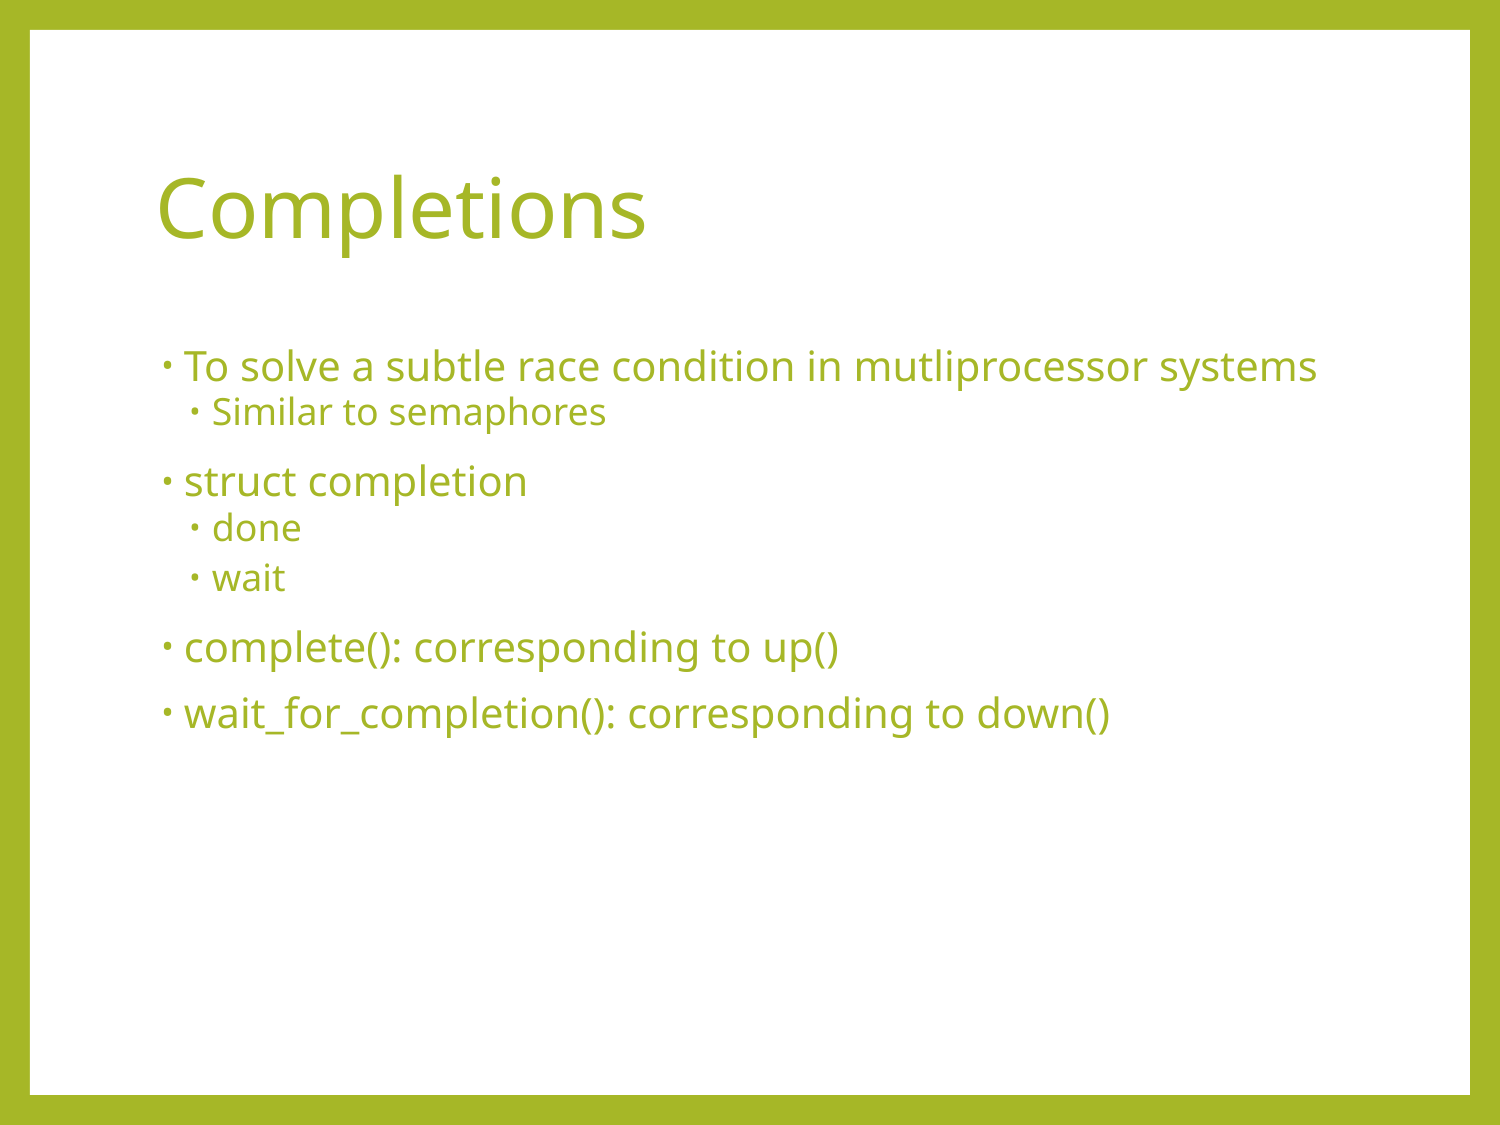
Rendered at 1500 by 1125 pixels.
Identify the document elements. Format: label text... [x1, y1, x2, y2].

title Completions [140, 99, 1356, 323]
list To solve a subtle race condition in mutliprocessor systems Similar to semaphores struct completion done wait complete(): corresponding to up() wait_for_completion(): corresponding to down() [140, 337, 1356, 1000]
